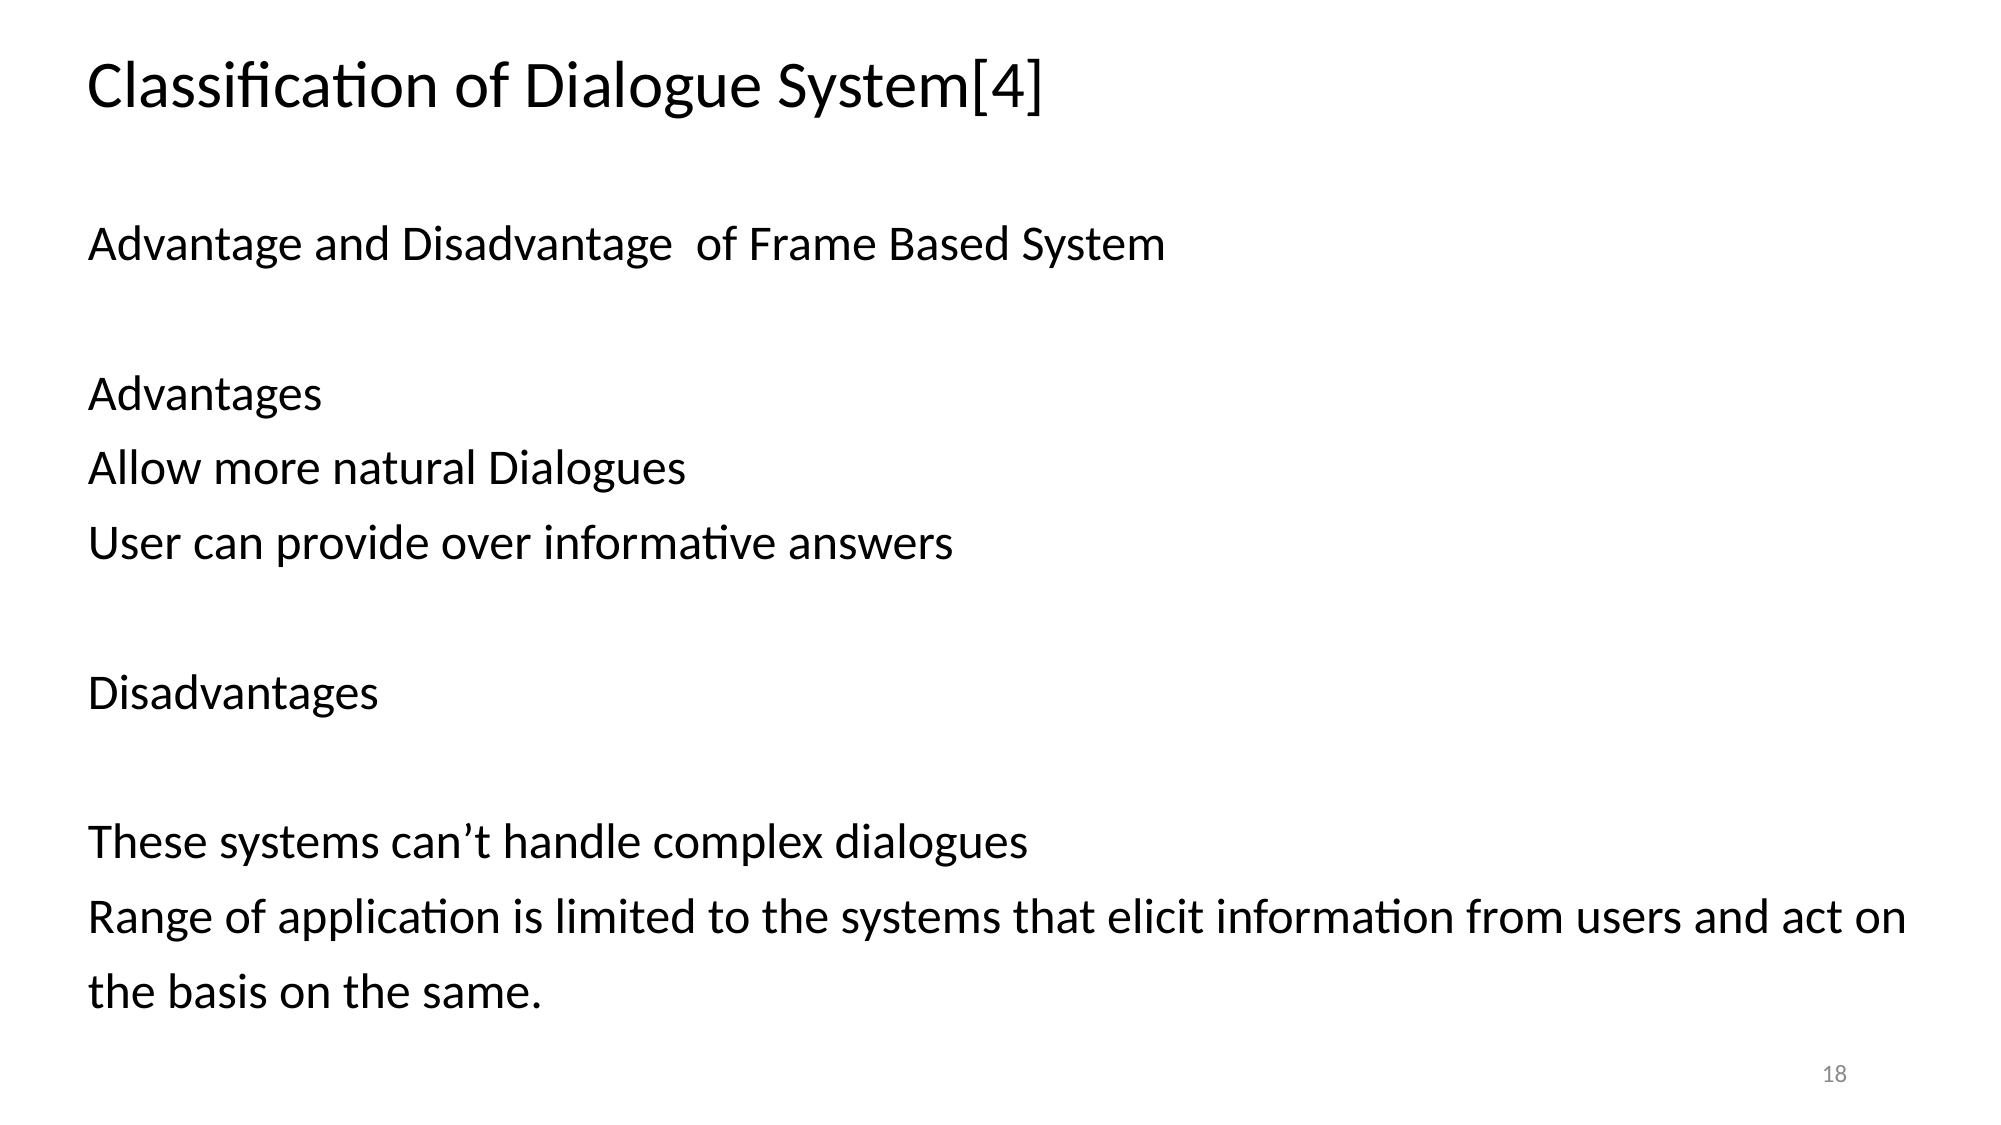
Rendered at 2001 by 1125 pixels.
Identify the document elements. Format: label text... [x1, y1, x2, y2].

subtitle Classification of Dialogue System[4] Advantage and Disadvantage of Frame Based System Advantages Allow more natural Dialogues User can provide over informative answers Disadvantages These systems can’t handle complex dialogues Range of application is limited to the systems that elicit information from users and act on the basis on the same. [72, 41, 1964, 1084]
slide_number 18 [1412, 1042, 1863, 1103]
